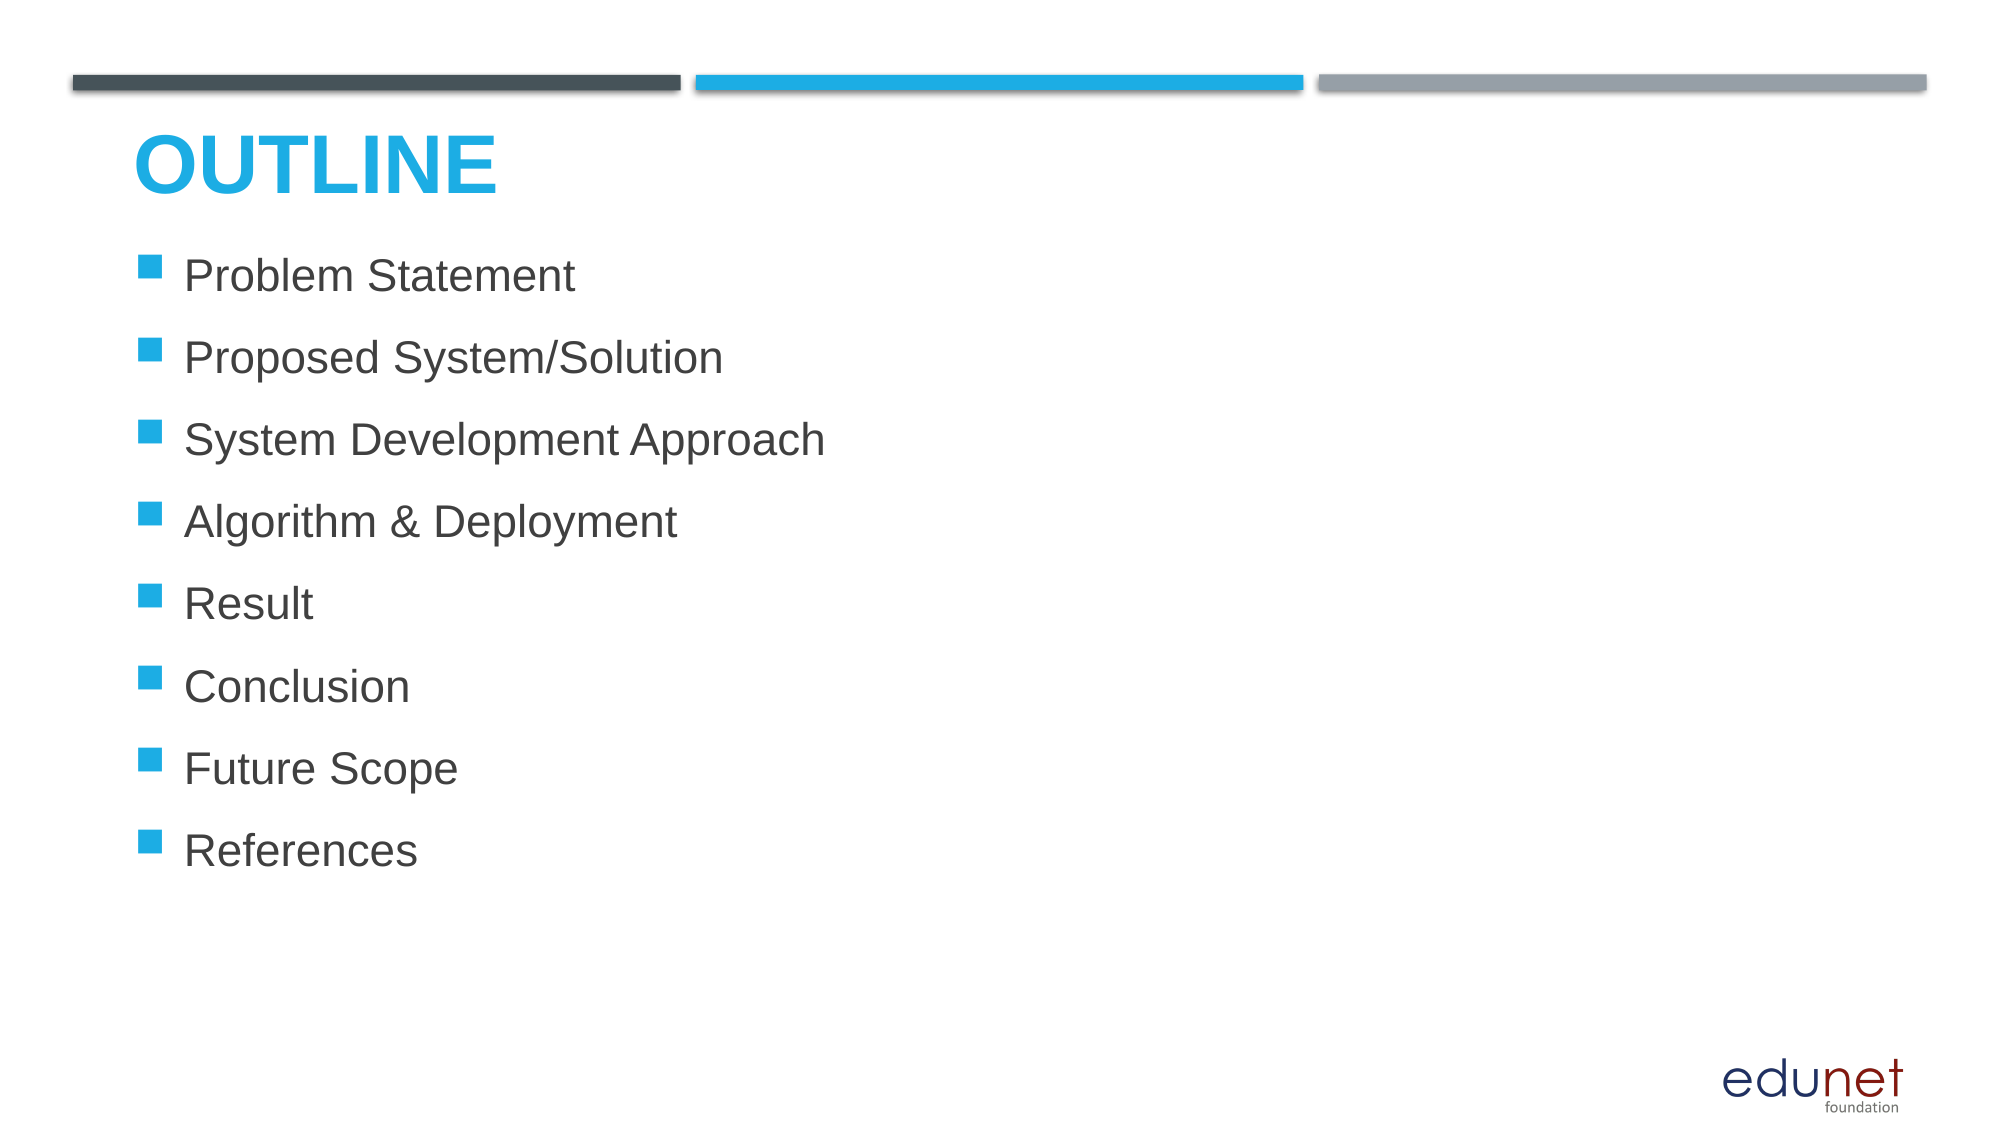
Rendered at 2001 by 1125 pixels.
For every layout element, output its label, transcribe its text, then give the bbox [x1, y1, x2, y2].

list Problem Statement Proposed System/Solution System Development Approach Algorithm & Deployment Result Conclusion Future Scope References [118, 155, 1927, 1016]
title OUTLINE [118, 0, 1844, 155]
picture [1719, 1056, 1905, 1116]
